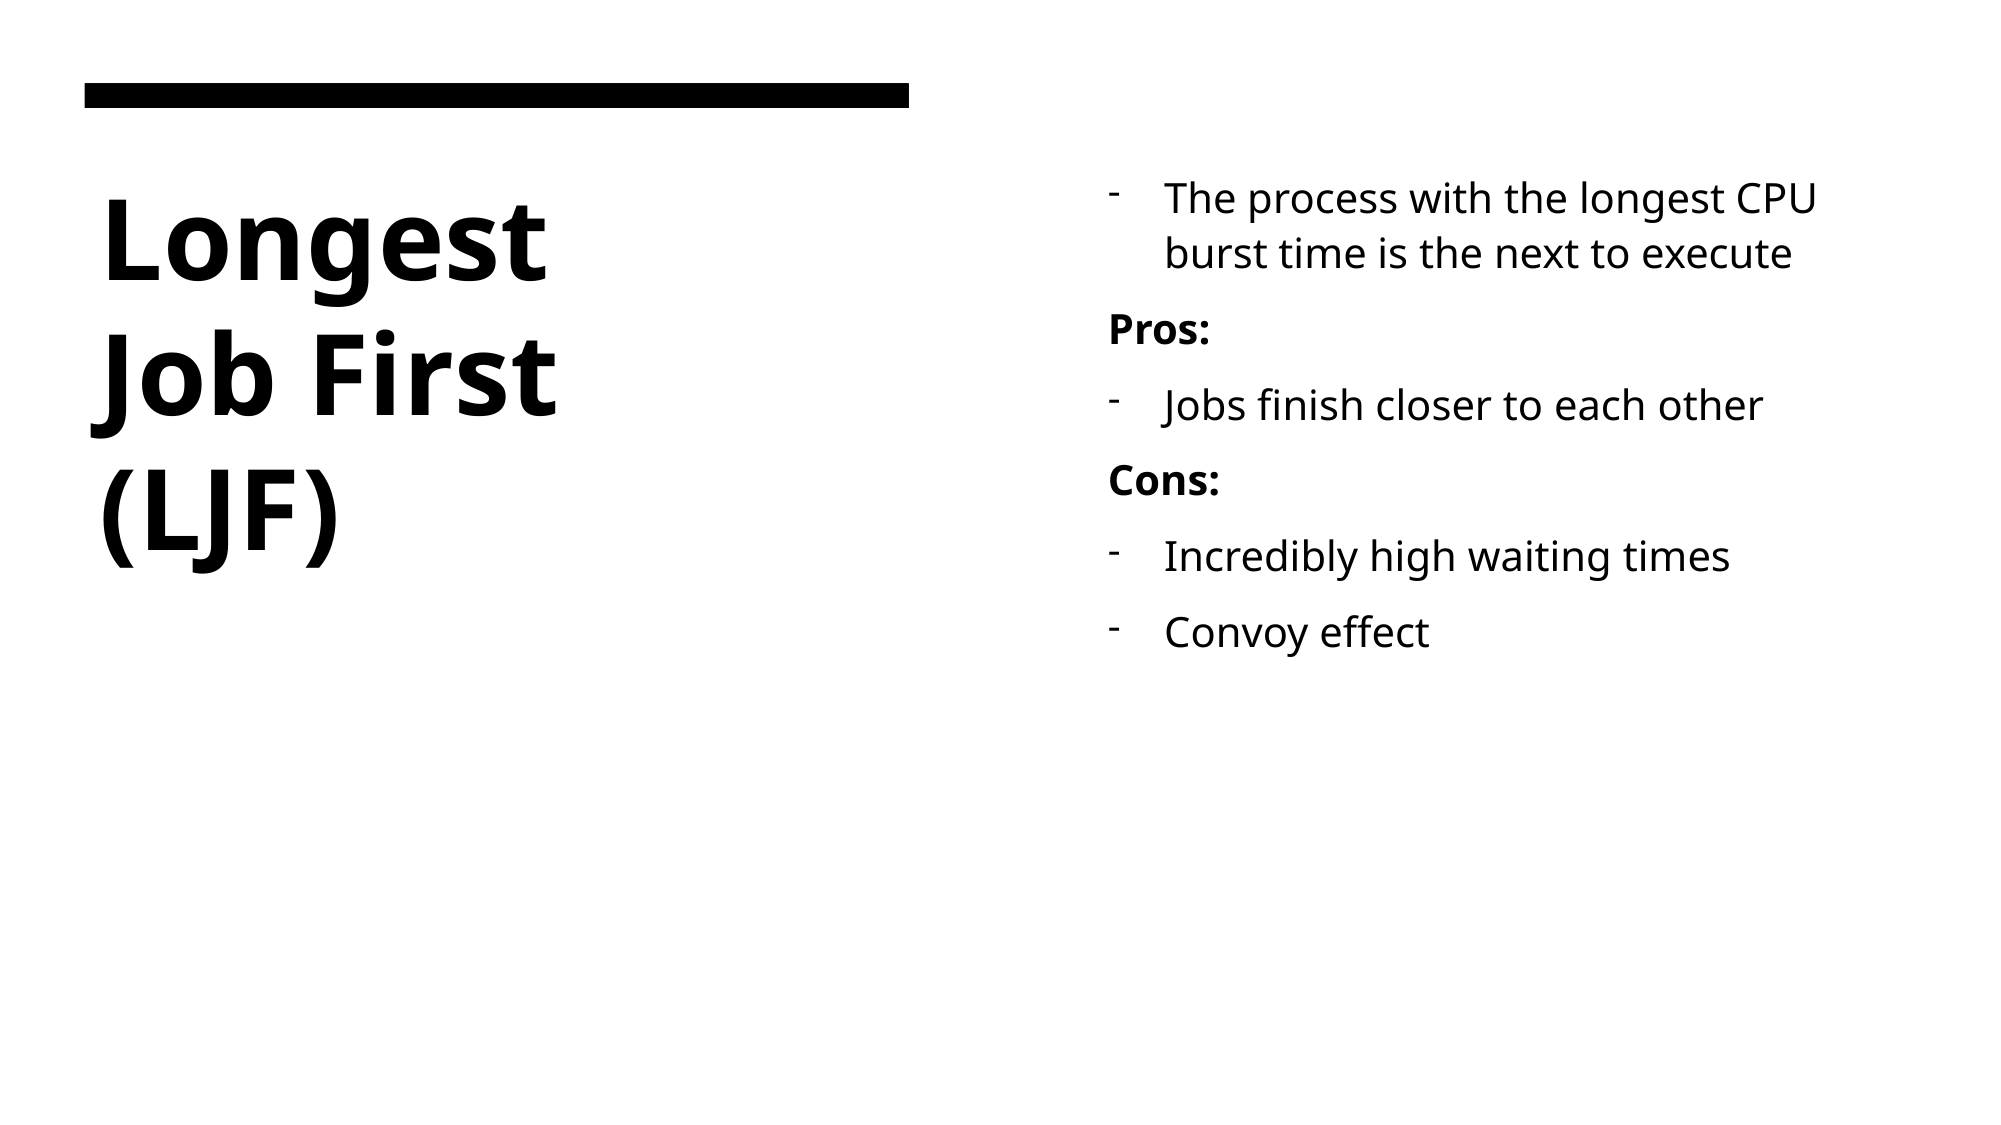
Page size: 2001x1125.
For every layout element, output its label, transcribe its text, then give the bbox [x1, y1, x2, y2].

list The process with the longest CPU burst time is the next to execute Pros: Jobs finish closer to each other Cons: Incredibly high waiting times Convoy effect [1092, 158, 1917, 958]
title Longest Job First (LJF) [84, 160, 909, 960]
